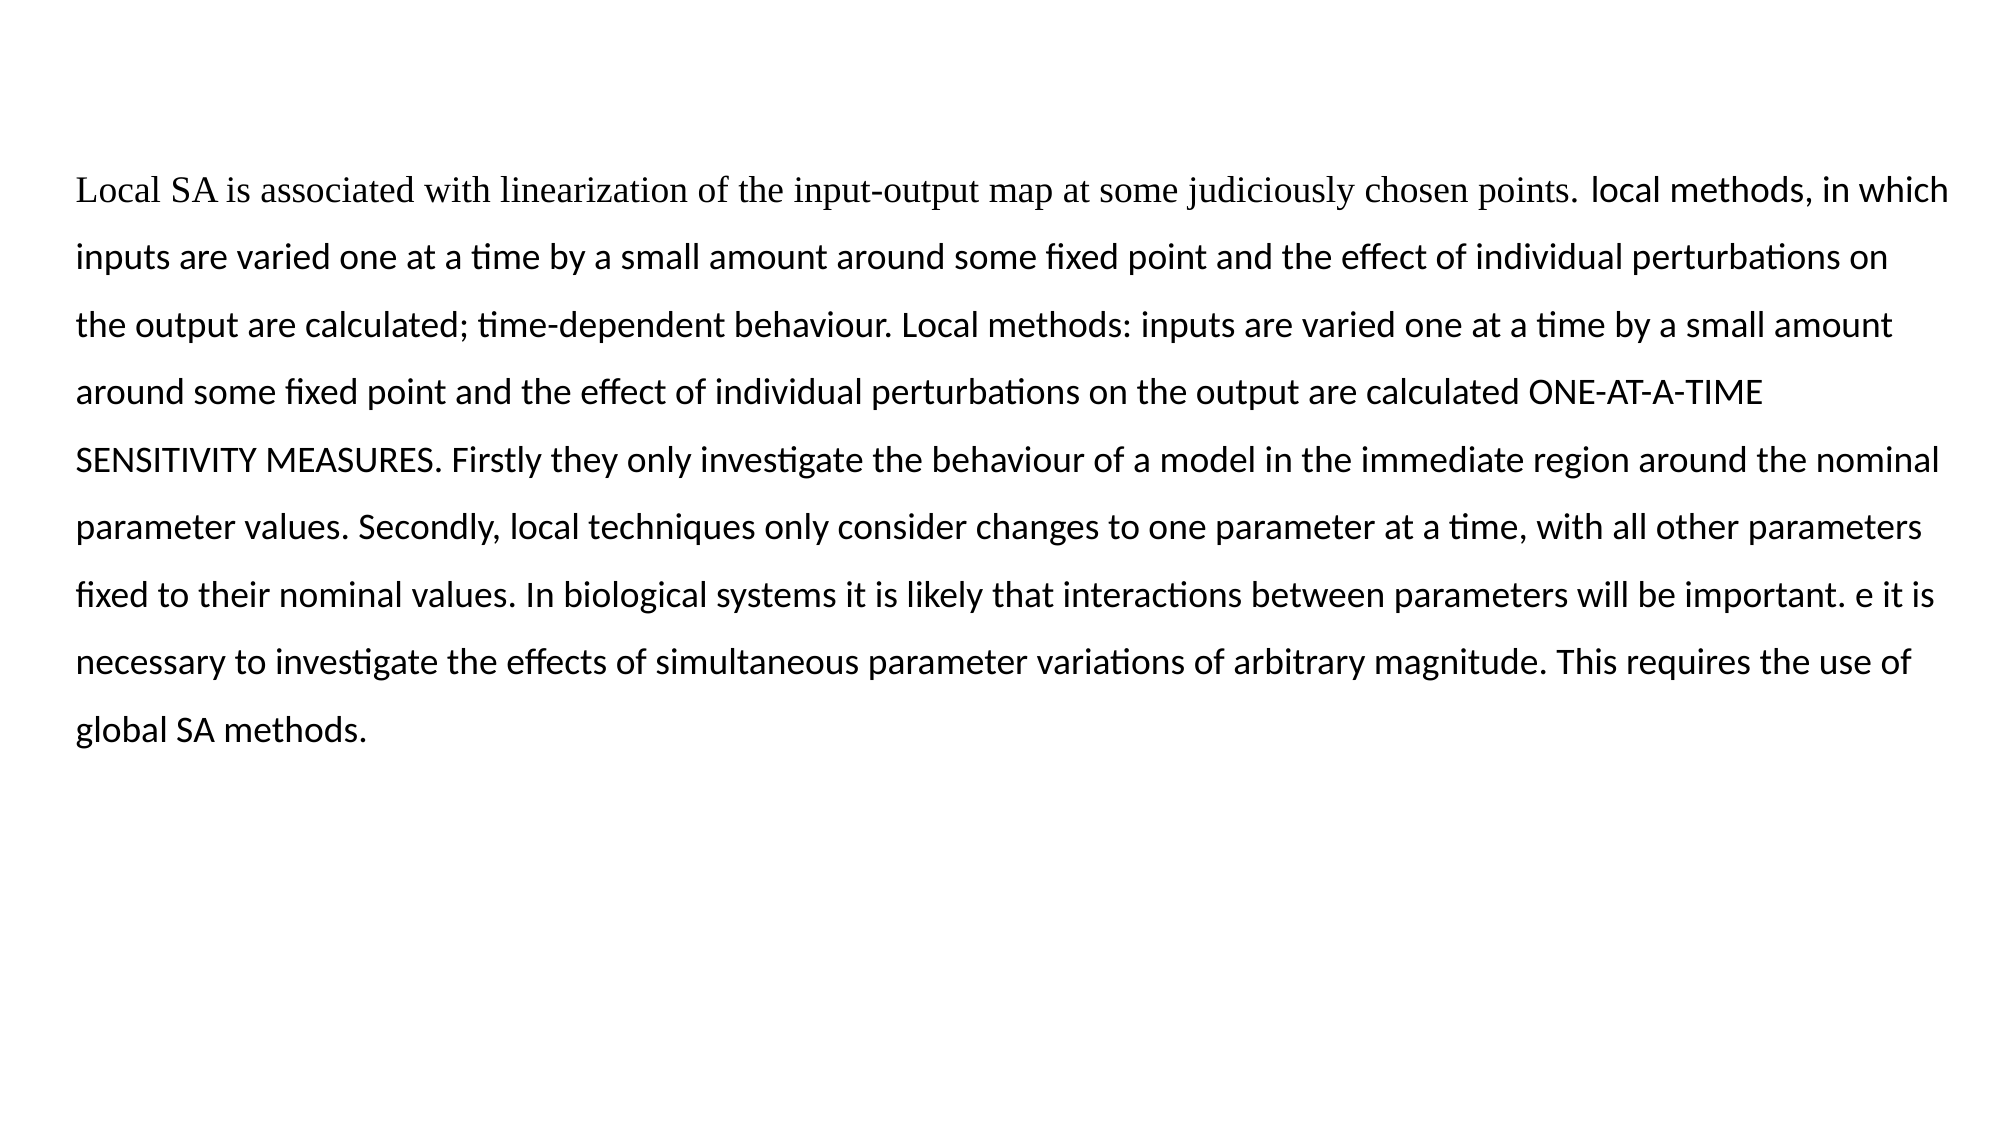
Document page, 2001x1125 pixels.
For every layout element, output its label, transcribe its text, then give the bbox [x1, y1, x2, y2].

text_box Local SA is associated with linearization of the input-output map at some judiciously chosen points. local methods, in which inputs are varied one at a time by a small amount around some fixed point and the effect of individual perturbations on the output are calculated; time-dependent behaviour. Local methods: inputs are varied one at a time by a small amount around some fixed point and the effect of individual perturbations on the output are calculated ONE-AT-A-TIME SENSITIVITY MEASURES. Firstly they only investigate the behaviour of a model in the immediate region around the nominal parameter values. Secondly, local techniques only consider changes to one parameter at a time, with all other parameters fixed to their nominal values. In biological systems it is likely that interactions between parameters will be important. e it is necessary to investigate the effects of simultaneous parameter variations of arbitrary magnitude. This requires the use of global SA methods. [31, 0, 1965, 758]
